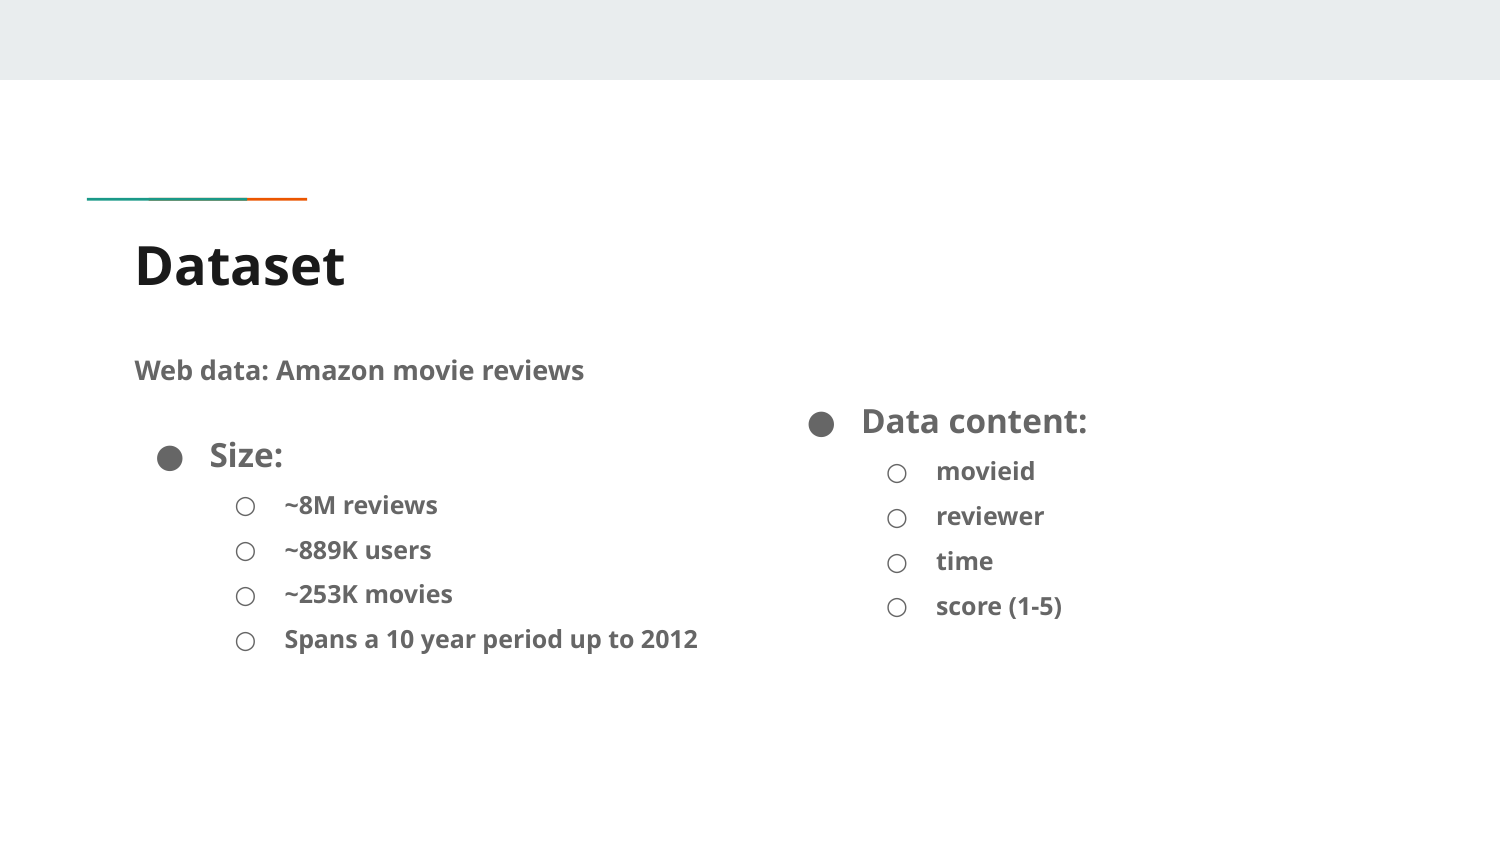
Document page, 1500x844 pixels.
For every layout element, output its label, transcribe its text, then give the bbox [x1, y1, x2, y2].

list Web data: Amazon movie reviews Size: ~8M reviews ~889K users ~253K movies Spans a 10 year period up to 2012 [119, 321, 771, 797]
list Data content: movieid reviewer time score (1-5) [771, 304, 1470, 814]
title Dataset [119, 216, 1381, 305]
